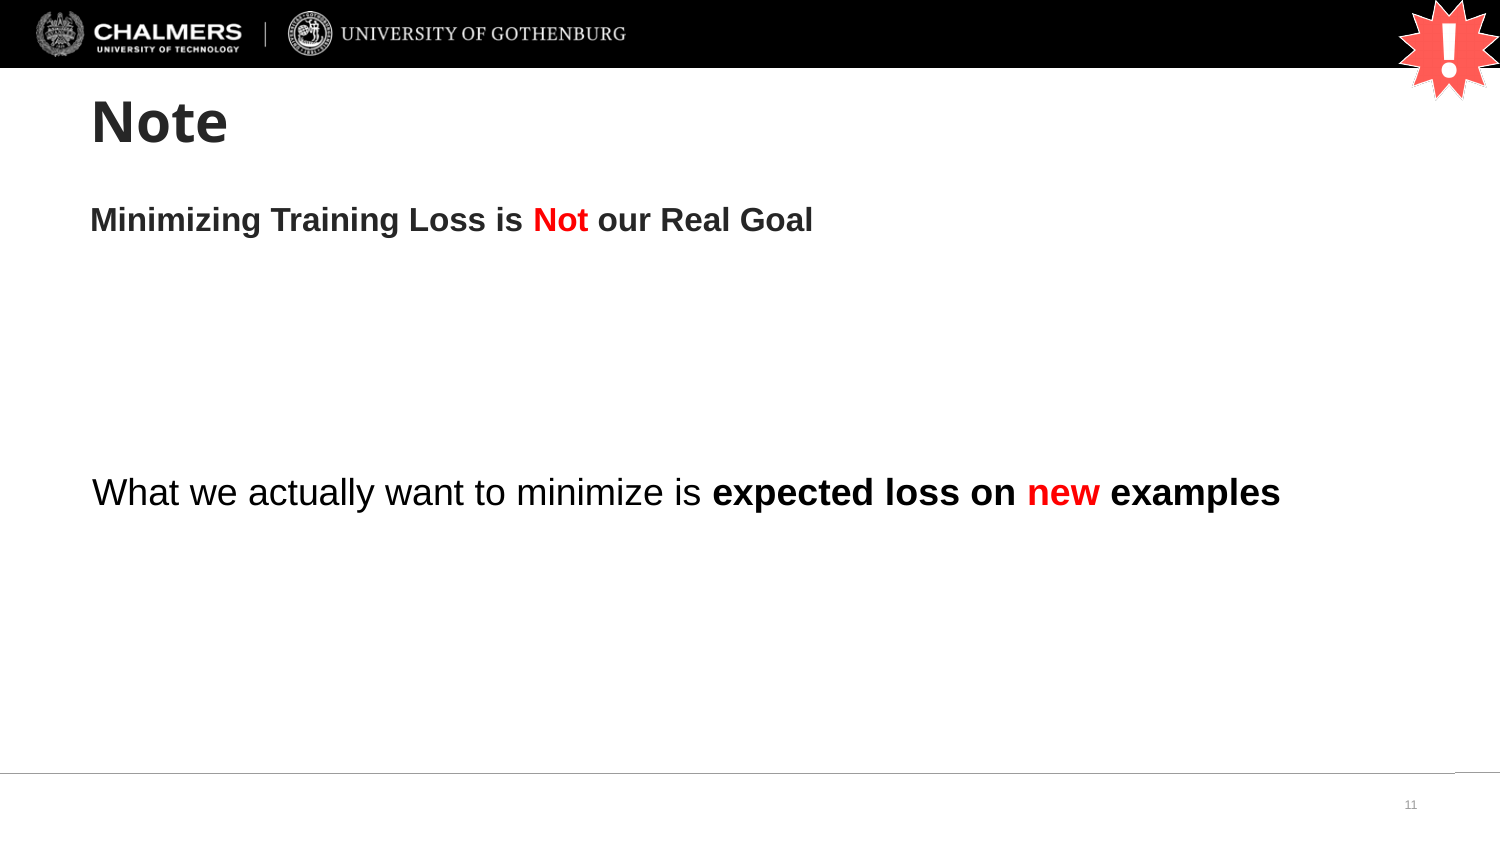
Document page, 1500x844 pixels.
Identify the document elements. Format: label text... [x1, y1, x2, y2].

picture [36, 11, 626, 57]
list Minimizing Training Loss is Not our Real Goal [74, 182, 1175, 265]
picture [1398, 0, 1500, 102]
slide_number 11 [1393, 790, 1426, 819]
text_box What we actually want to minimize is expected loss on new examples [92, 468, 1282, 559]
list Note [74, 70, 1426, 173]
